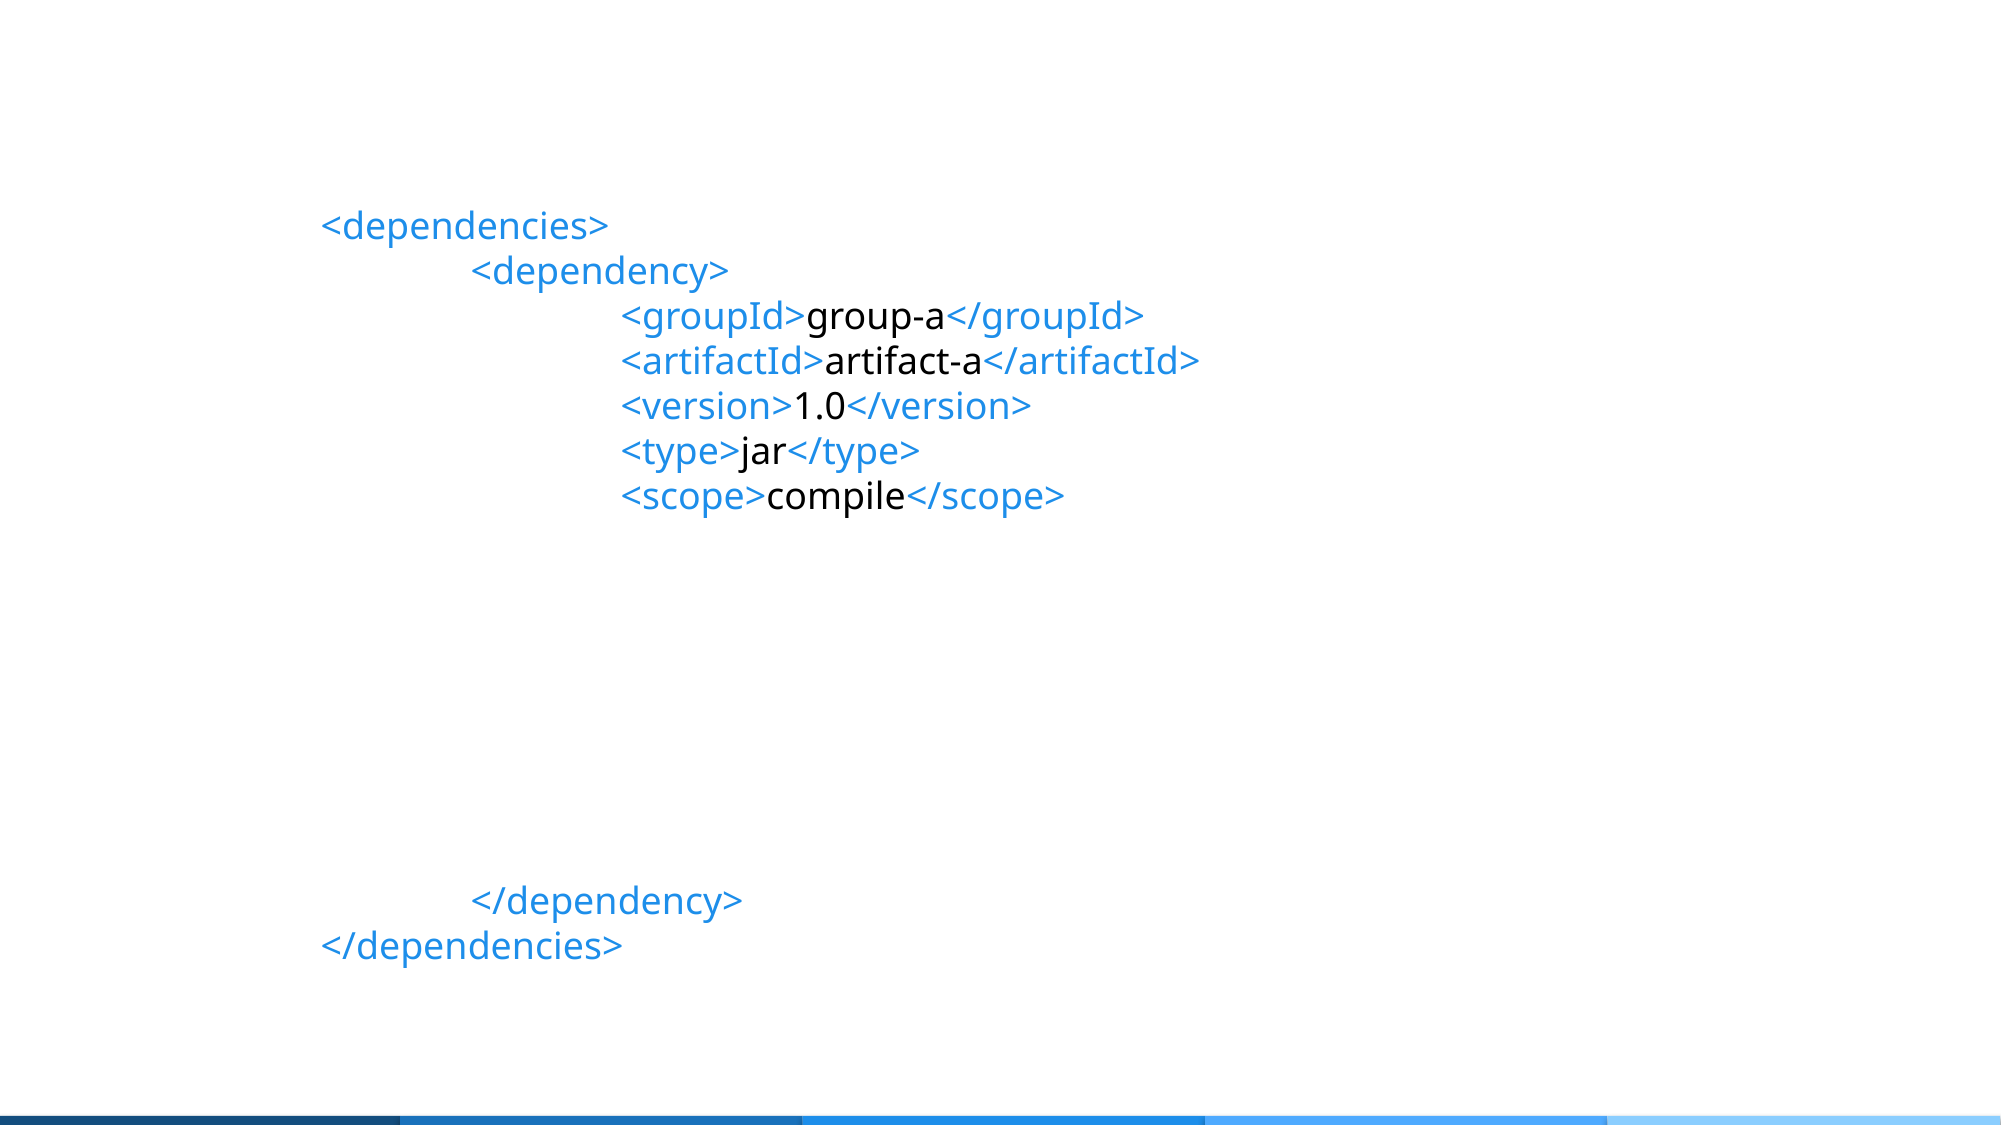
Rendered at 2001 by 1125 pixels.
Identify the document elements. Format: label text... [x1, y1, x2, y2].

text_box <dependencies> <dependency> <groupId>group-a</groupId> <artifactId>artifact-a</artifactId> <version>1.0</version> <type>jar</type> <scope>compile</scope> </dependency> </dependencies> [305, 194, 1688, 975]
